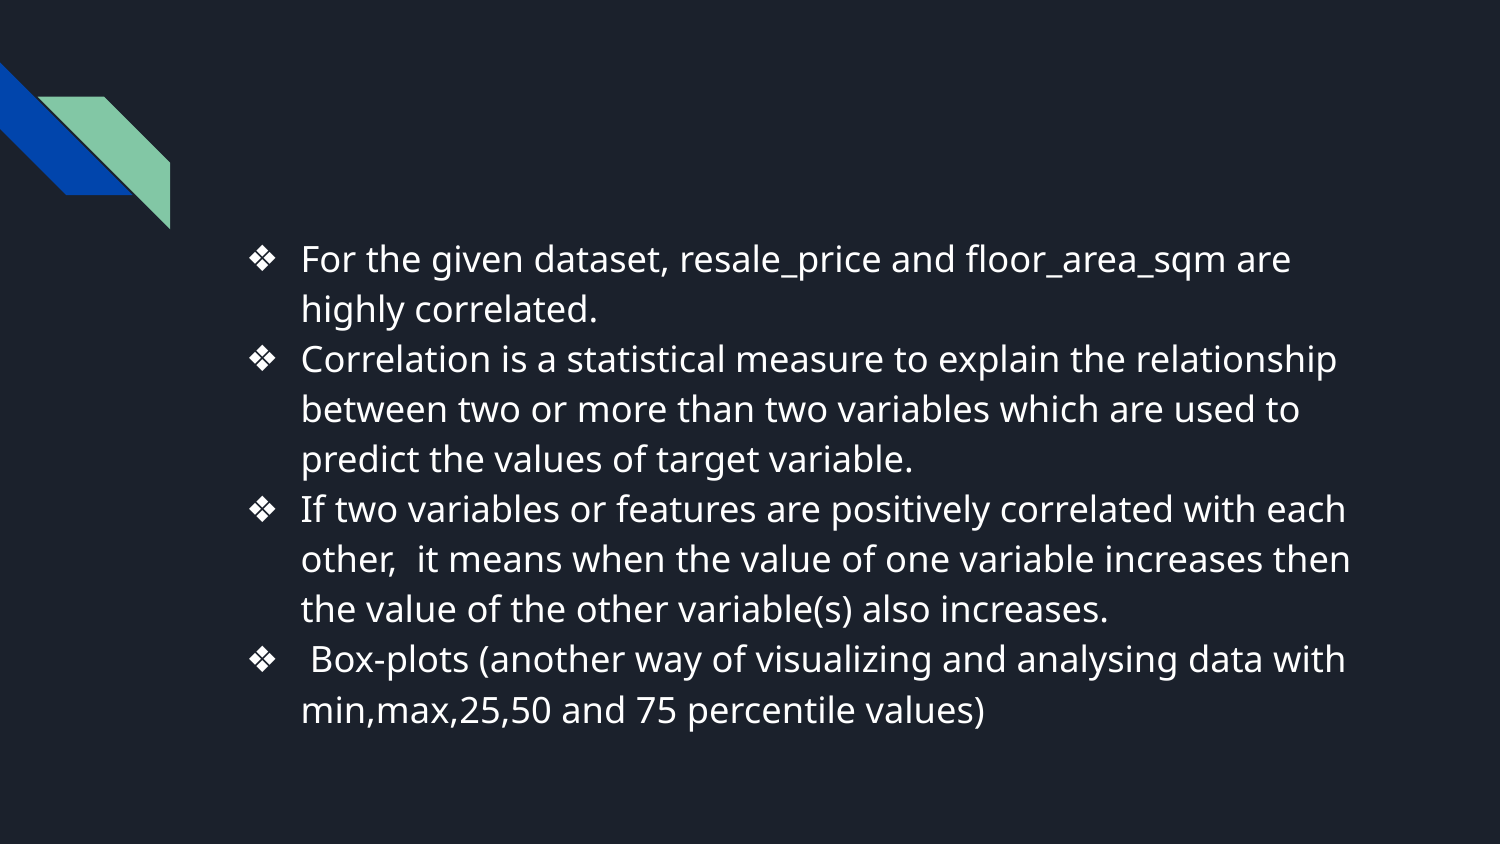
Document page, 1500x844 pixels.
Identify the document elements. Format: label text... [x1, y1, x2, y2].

list For the given dataset, resale_price and floor_area_sqm are highly correlated. Correlation is a statistical measure to explain the relationship between two or more than two variables which are used to predict the values of target variable. If two variables or features are positively correlated with each other, it means when the value of one variable increases then the value of the other variable(s) also increases. Box-plots (another way of visualizing and analysing data with min,max,25,50 and 75 percentile values) [212, 214, 1368, 790]
